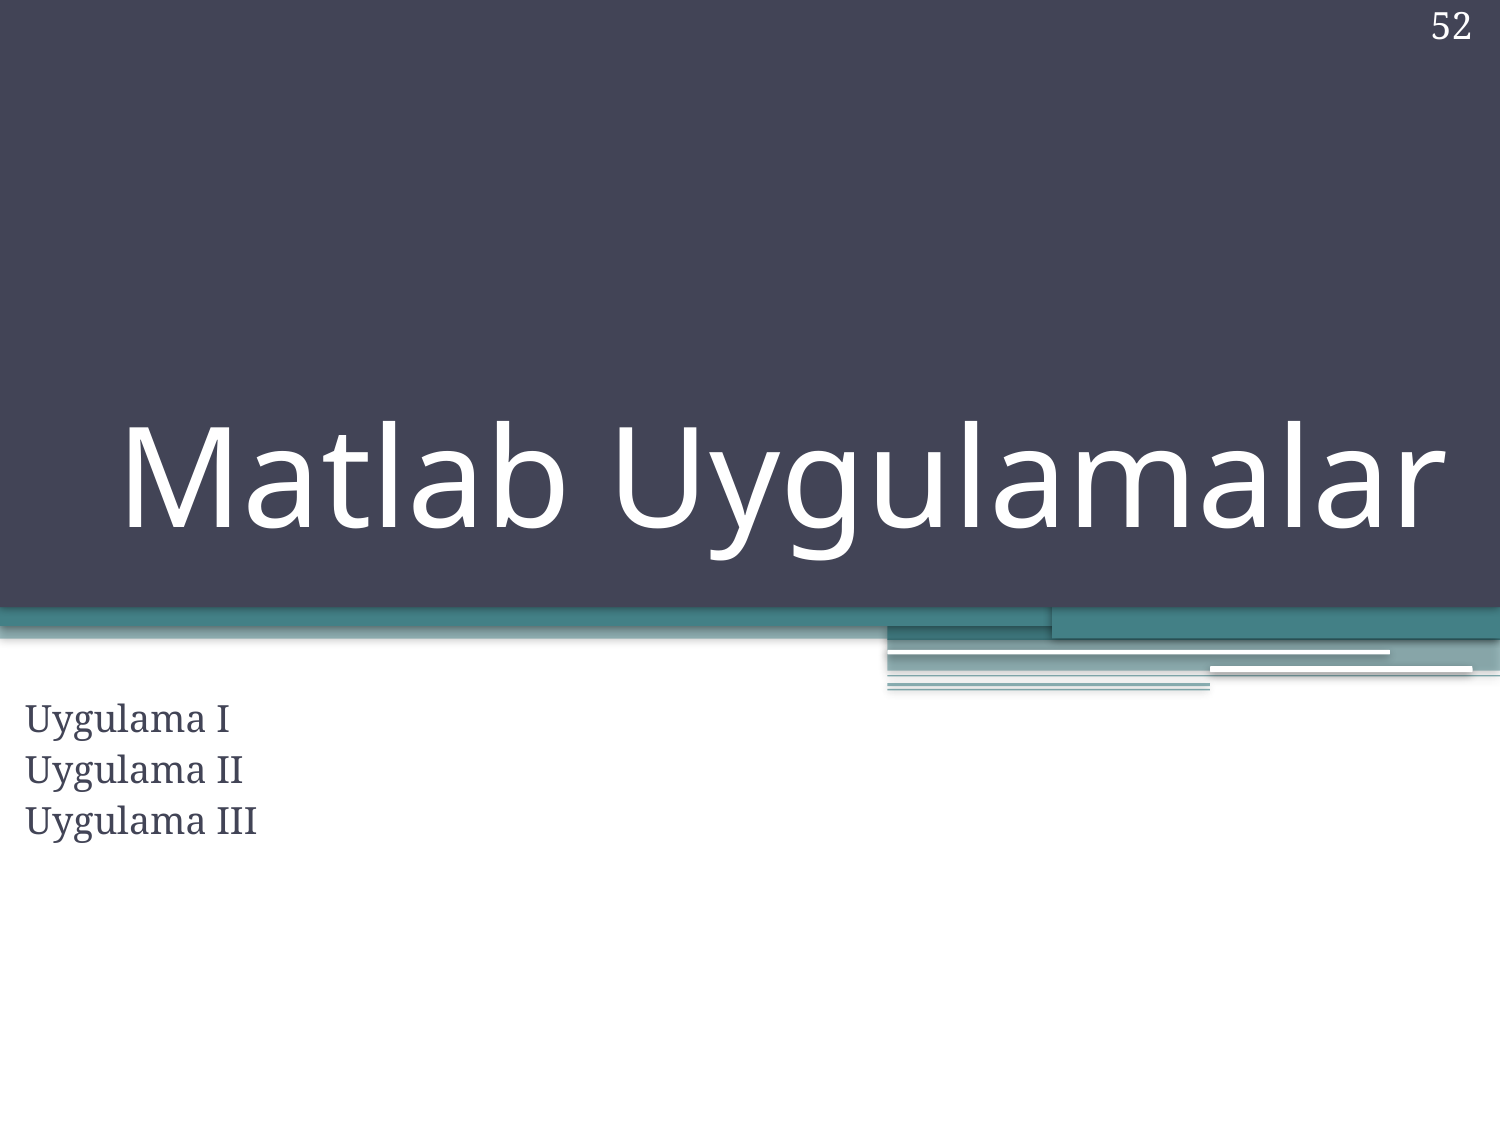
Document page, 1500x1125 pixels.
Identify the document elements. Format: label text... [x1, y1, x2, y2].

subtitle Uygulama I Uygulama II Uygulama III [0, 687, 888, 975]
title Matlab Uygulamalar [75, 321, 1463, 563]
slide_number 52 [1364, 0, 1488, 61]
